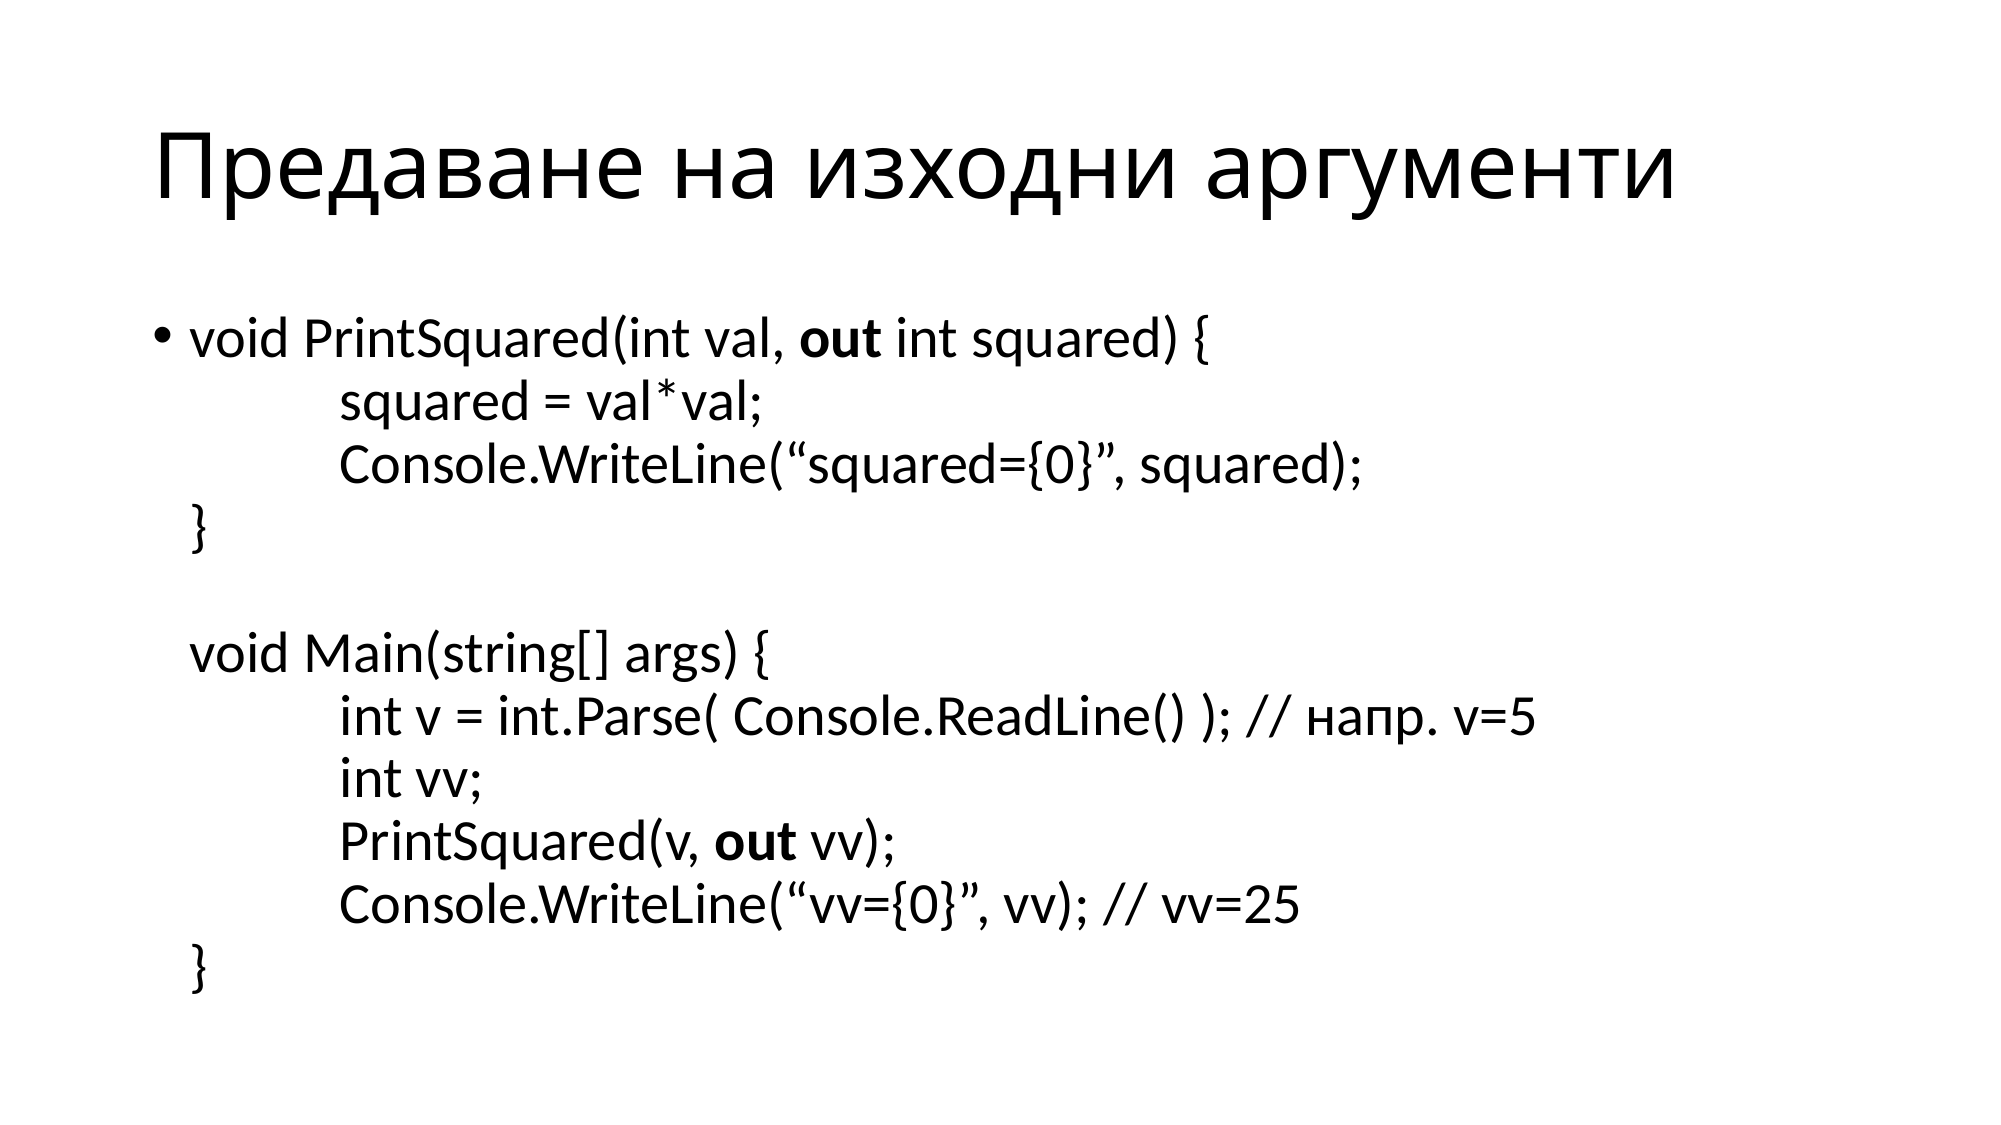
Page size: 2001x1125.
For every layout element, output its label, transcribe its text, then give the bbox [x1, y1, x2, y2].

title Предаване на изходни аргументи [137, 59, 1863, 278]
list void PrintSquared(int val, out int squared) { squared = val*val; Console.WriteLine(“squared={0}”, squared); } void Main(string[] args) { int v = int.Parse( Console.ReadLine() ); // напр. v=5 int vv; PrintSquared(v, out vv); Console.WriteLine(“vv={0}”, vv); // vv=25 } [137, 299, 1863, 1014]
